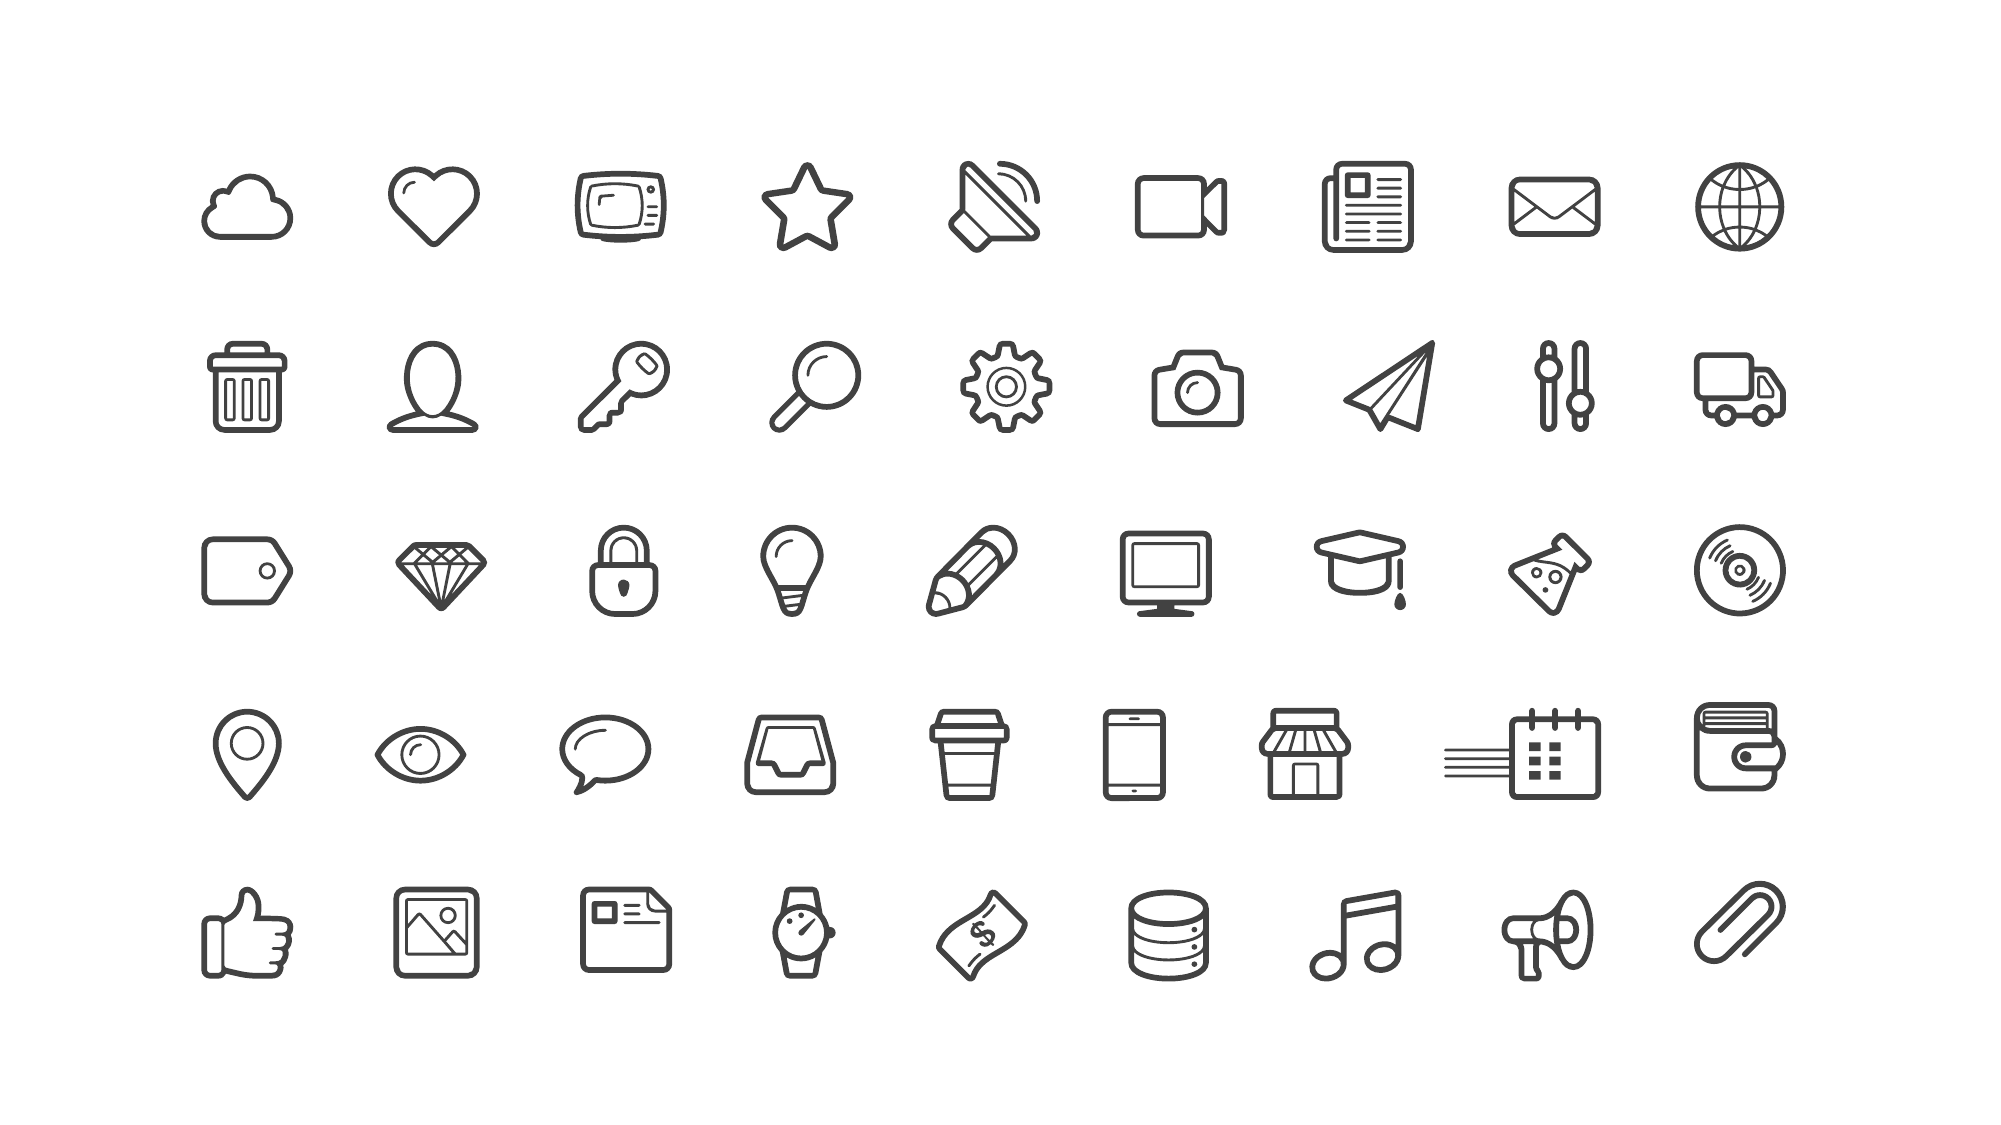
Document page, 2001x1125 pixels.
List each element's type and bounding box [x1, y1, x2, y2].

text_box [772, 886, 836, 979]
text_box [393, 886, 480, 979]
text_box [1128, 889, 1209, 982]
text_box [1501, 889, 1594, 982]
text_box [374, 725, 467, 784]
text_box [201, 886, 294, 979]
text_box [935, 889, 1028, 982]
text_box [1134, 175, 1228, 239]
text_box [1313, 529, 1406, 611]
text_box [386, 340, 479, 433]
text_box [1534, 340, 1595, 433]
text_box [201, 536, 294, 606]
text_box [577, 340, 671, 433]
text_box [948, 160, 1041, 253]
text_box [559, 714, 652, 796]
text_box [960, 340, 1053, 433]
text_box [1693, 880, 1786, 965]
text_box [760, 524, 824, 617]
text_box [1321, 160, 1414, 253]
text_box [1119, 530, 1212, 617]
text_box [574, 170, 667, 243]
text_box [1695, 162, 1785, 252]
text_box [1309, 889, 1402, 982]
text_box [744, 714, 837, 796]
text_box [1693, 524, 1786, 617]
text_box [1258, 707, 1352, 800]
text_box [925, 524, 1018, 617]
text_box [387, 166, 480, 248]
text_box [769, 340, 862, 433]
text_box [1508, 176, 1601, 237]
text_box [1102, 708, 1166, 801]
text_box [1342, 340, 1436, 432]
text_box [1443, 707, 1602, 800]
text_box [580, 886, 673, 973]
text_box [589, 524, 659, 617]
text_box [1693, 352, 1786, 428]
text_box [761, 162, 854, 252]
text_box [1693, 702, 1786, 792]
text_box [212, 708, 282, 801]
text_box [395, 542, 488, 612]
text_box [1151, 349, 1244, 428]
text_box [207, 340, 288, 433]
text_box [1507, 532, 1592, 616]
text_box [201, 173, 294, 240]
text_box [929, 708, 1010, 801]
